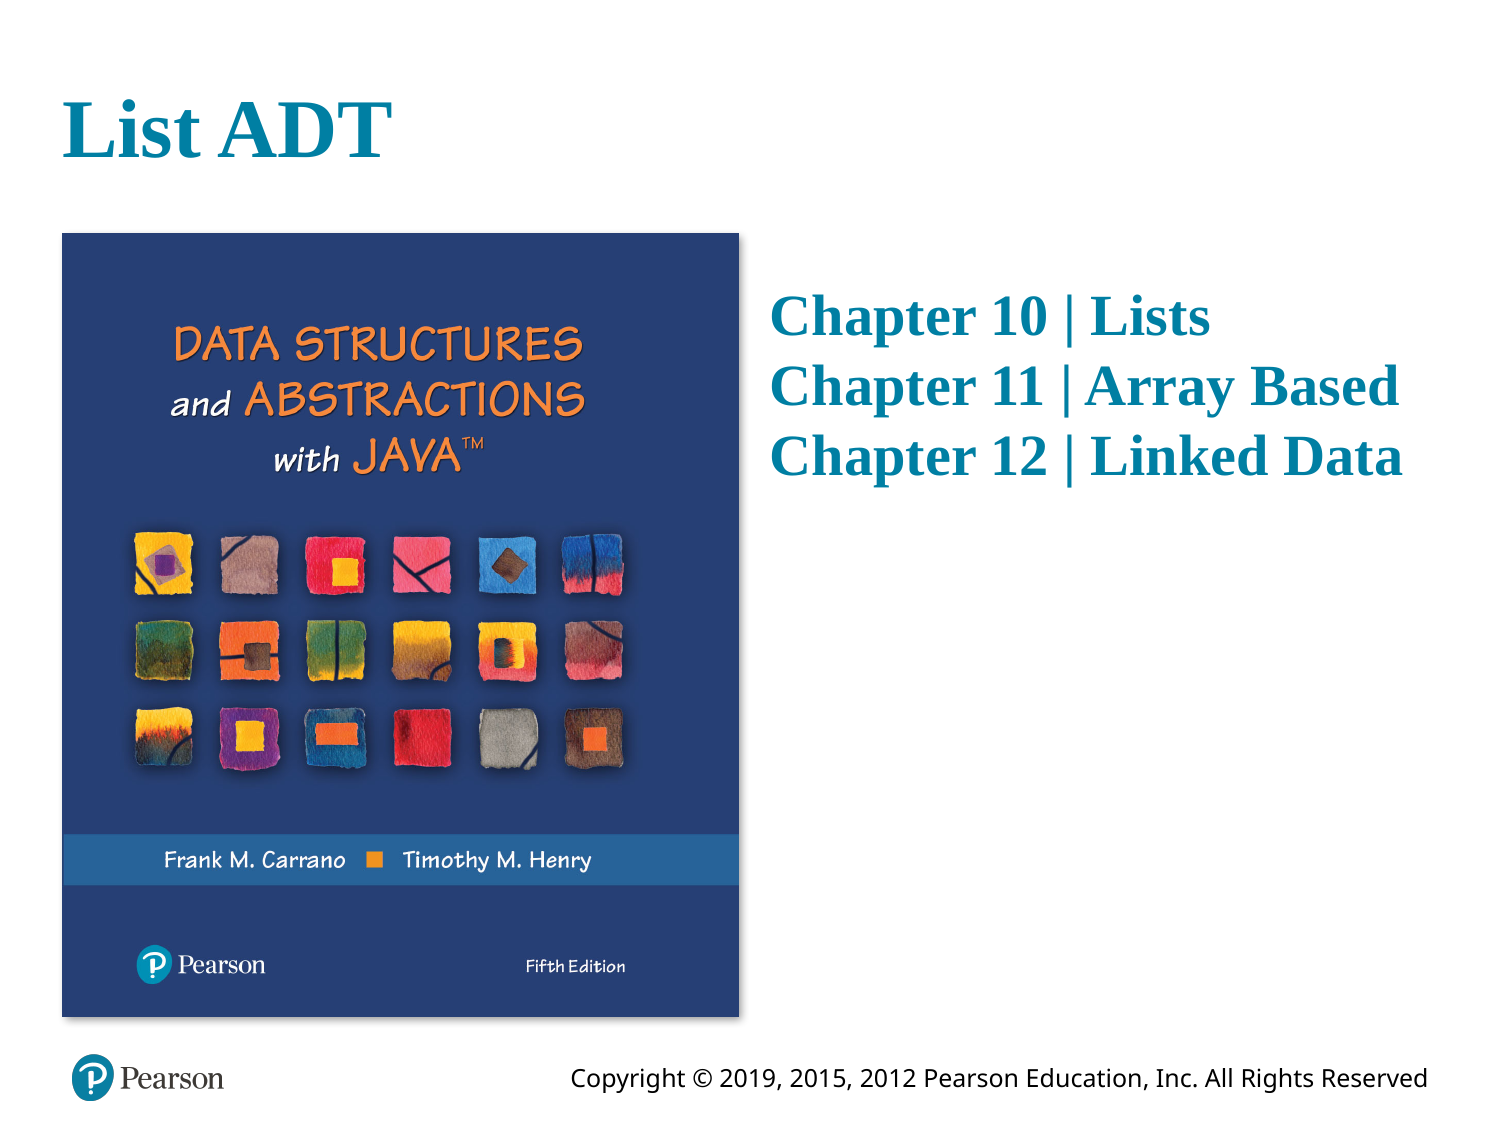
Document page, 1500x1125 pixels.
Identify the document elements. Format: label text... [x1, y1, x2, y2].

picture [98, 1054, 224, 1101]
title List ADT [61, 40, 1460, 176]
picture [72, 1087, 83, 1101]
text_box Chapter 10 | Lists Chapter 11 | Array Based Chapter 12 | Linked Data [769, 234, 1437, 487]
picture [80, 1063, 106, 1088]
picture [72, 1054, 88, 1070]
picture [61, 232, 740, 1017]
